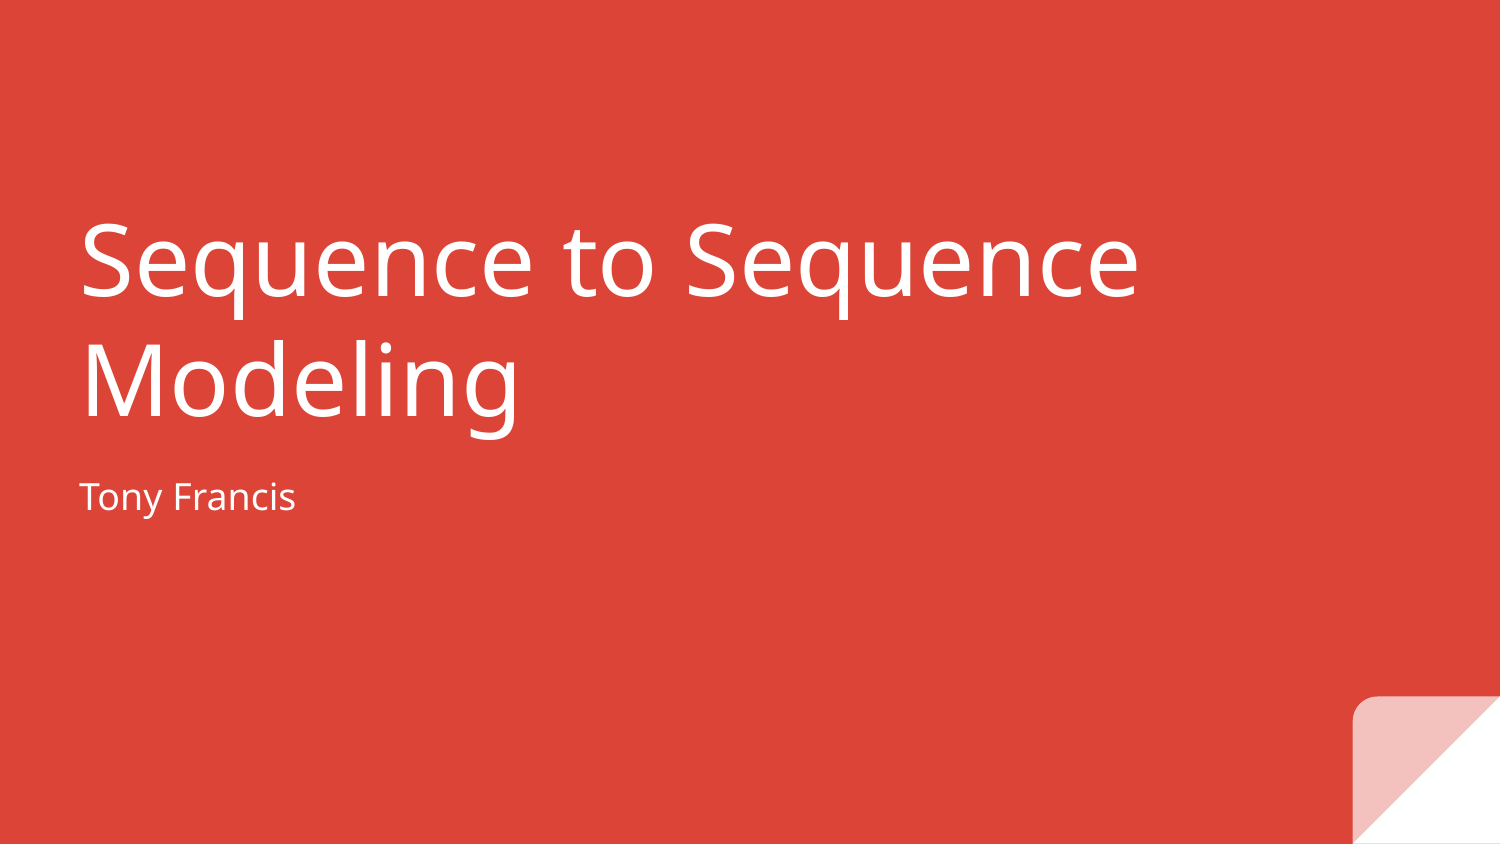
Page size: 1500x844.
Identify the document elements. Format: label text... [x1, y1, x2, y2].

title Sequence to Sequence Modeling [64, 298, 1413, 452]
subtitle Tony Francis [64, 457, 1413, 529]
